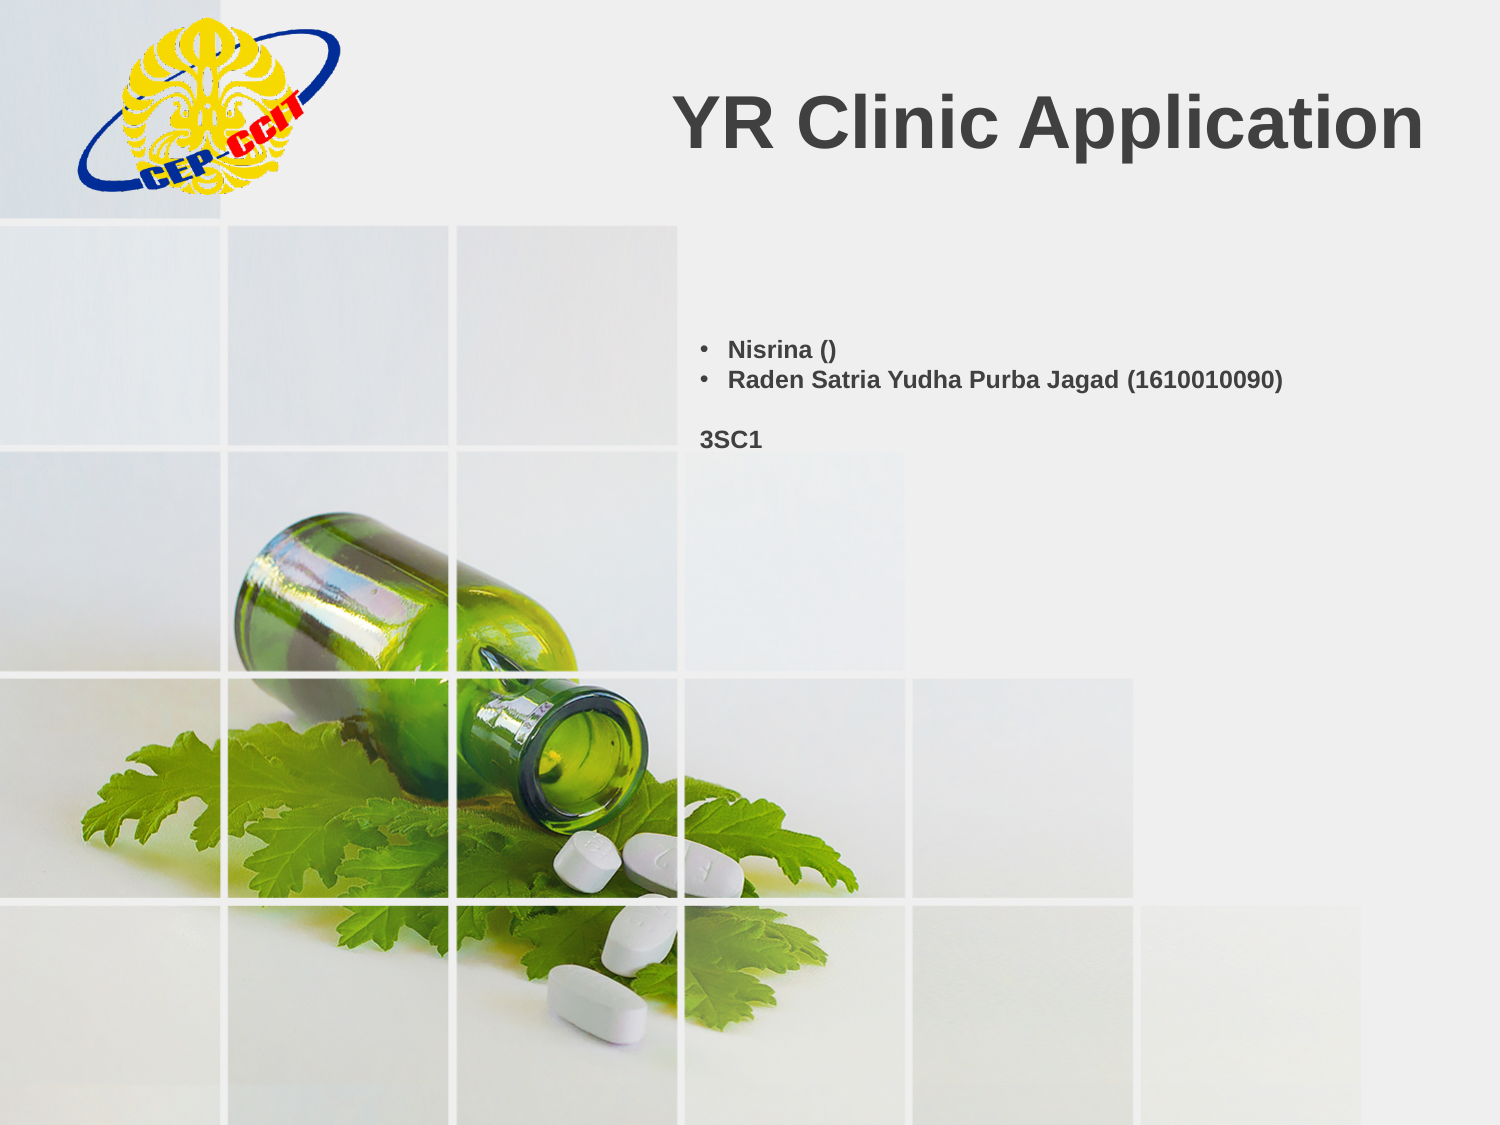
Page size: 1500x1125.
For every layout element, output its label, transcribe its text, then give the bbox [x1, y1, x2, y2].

text_box Nisrina () Raden Satria Yudha Purba Jagad (1610010090) 3SC1 [685, 326, 1471, 461]
picture [0, 0, 1500, 1125]
text_box YR Clinic Application [655, 66, 1441, 172]
